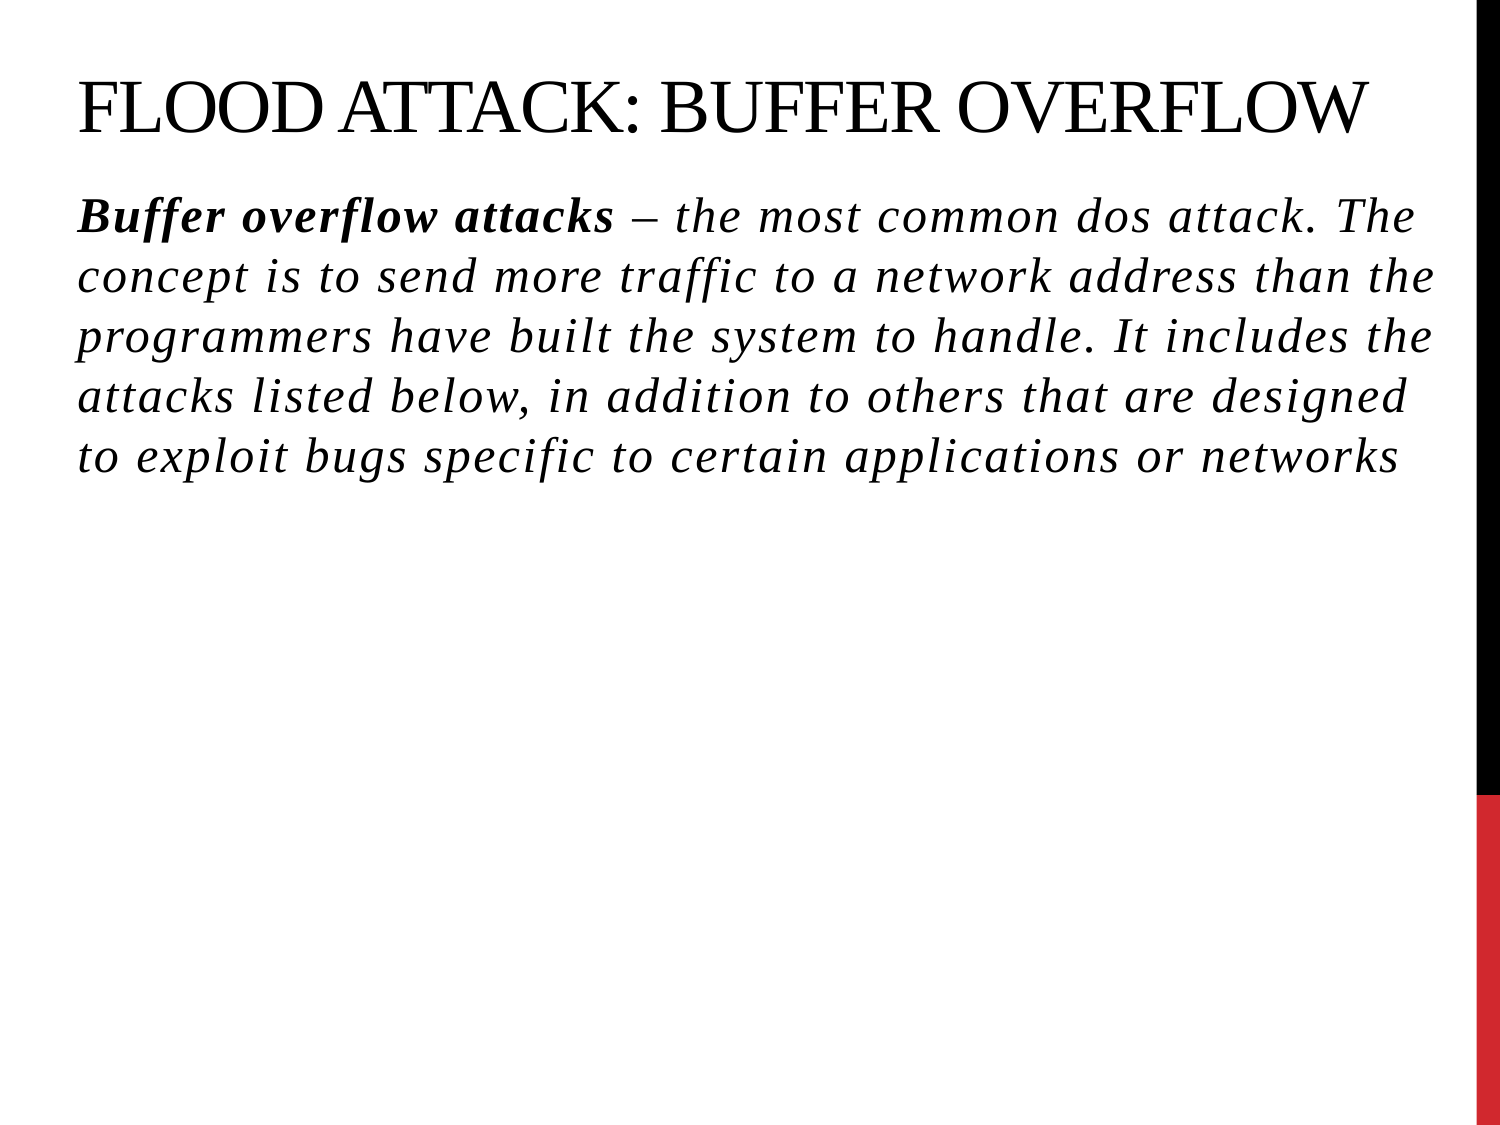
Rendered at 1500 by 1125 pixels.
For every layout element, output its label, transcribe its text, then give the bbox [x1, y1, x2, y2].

title Flood attack: buffer overflow [62, 37, 1463, 166]
subtitle Buffer overflow attacks – the most common dos attack. The concept is to send more traffic to a network address than the programmers have built the system to handle. It includes the attacks listed below, in addition to others that are designed to exploit bugs specific to certain applications or networks [62, 174, 1463, 1038]
